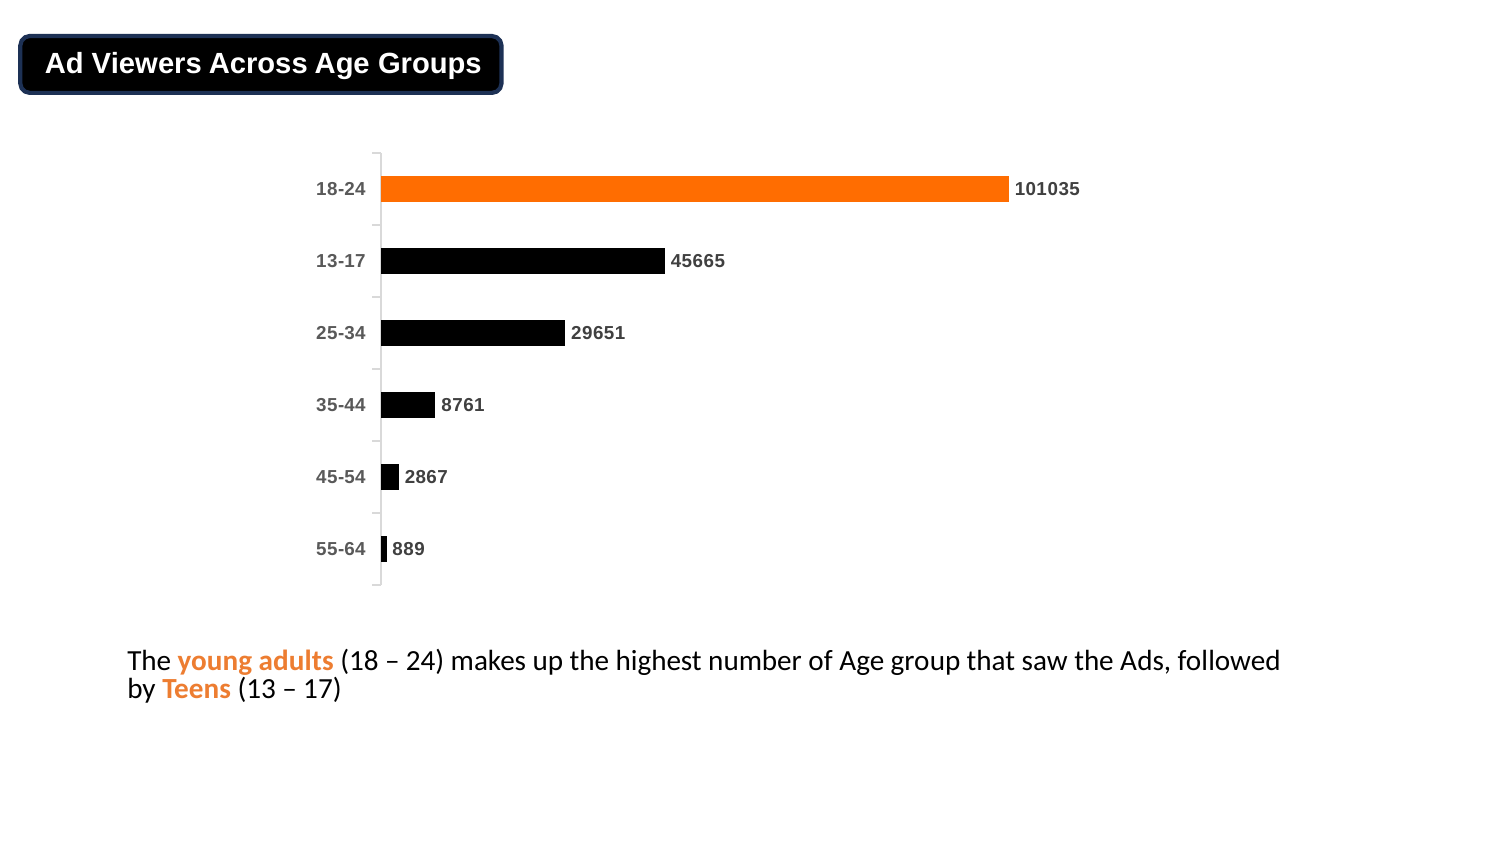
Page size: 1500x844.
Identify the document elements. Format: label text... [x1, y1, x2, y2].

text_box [20, 35, 502, 94]
chart [299, 143, 1144, 595]
text_box The young adults (18 – 24) makes up the highest number of Age group that saw the Ads, followed by Teens (13 – 17) [105, 641, 1301, 711]
